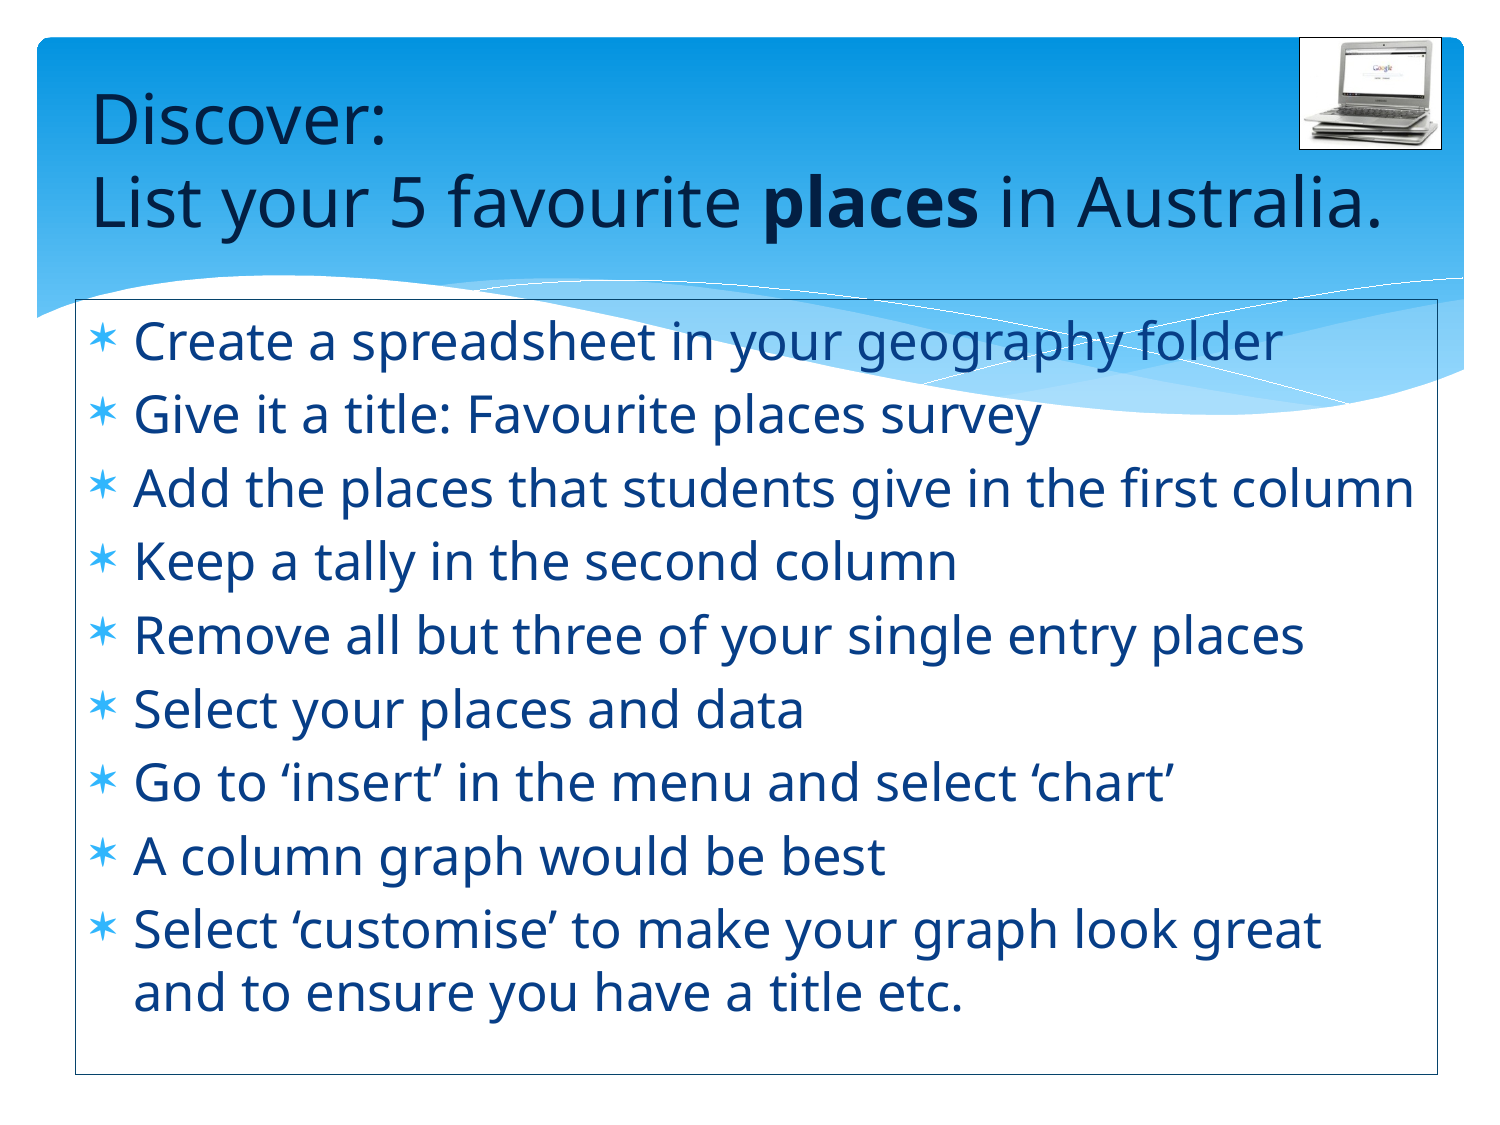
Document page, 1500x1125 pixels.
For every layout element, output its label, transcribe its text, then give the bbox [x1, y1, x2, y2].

picture [1299, 37, 1442, 150]
title Discover: List your 5 favourite places in Australia. [75, 55, 1475, 261]
list Create a spreadsheet in your geography folder Give it a title: Favourite places survey Add the places that students give in the first column Keep a tally in the second column Remove all but three of your single entry places Select your places and data Go to ‘insert’ in the menu and select ‘chart’ A column graph would be best Select ‘customise’ to make your graph look great and to ensure you have a title etc. [75, 299, 1438, 1075]
